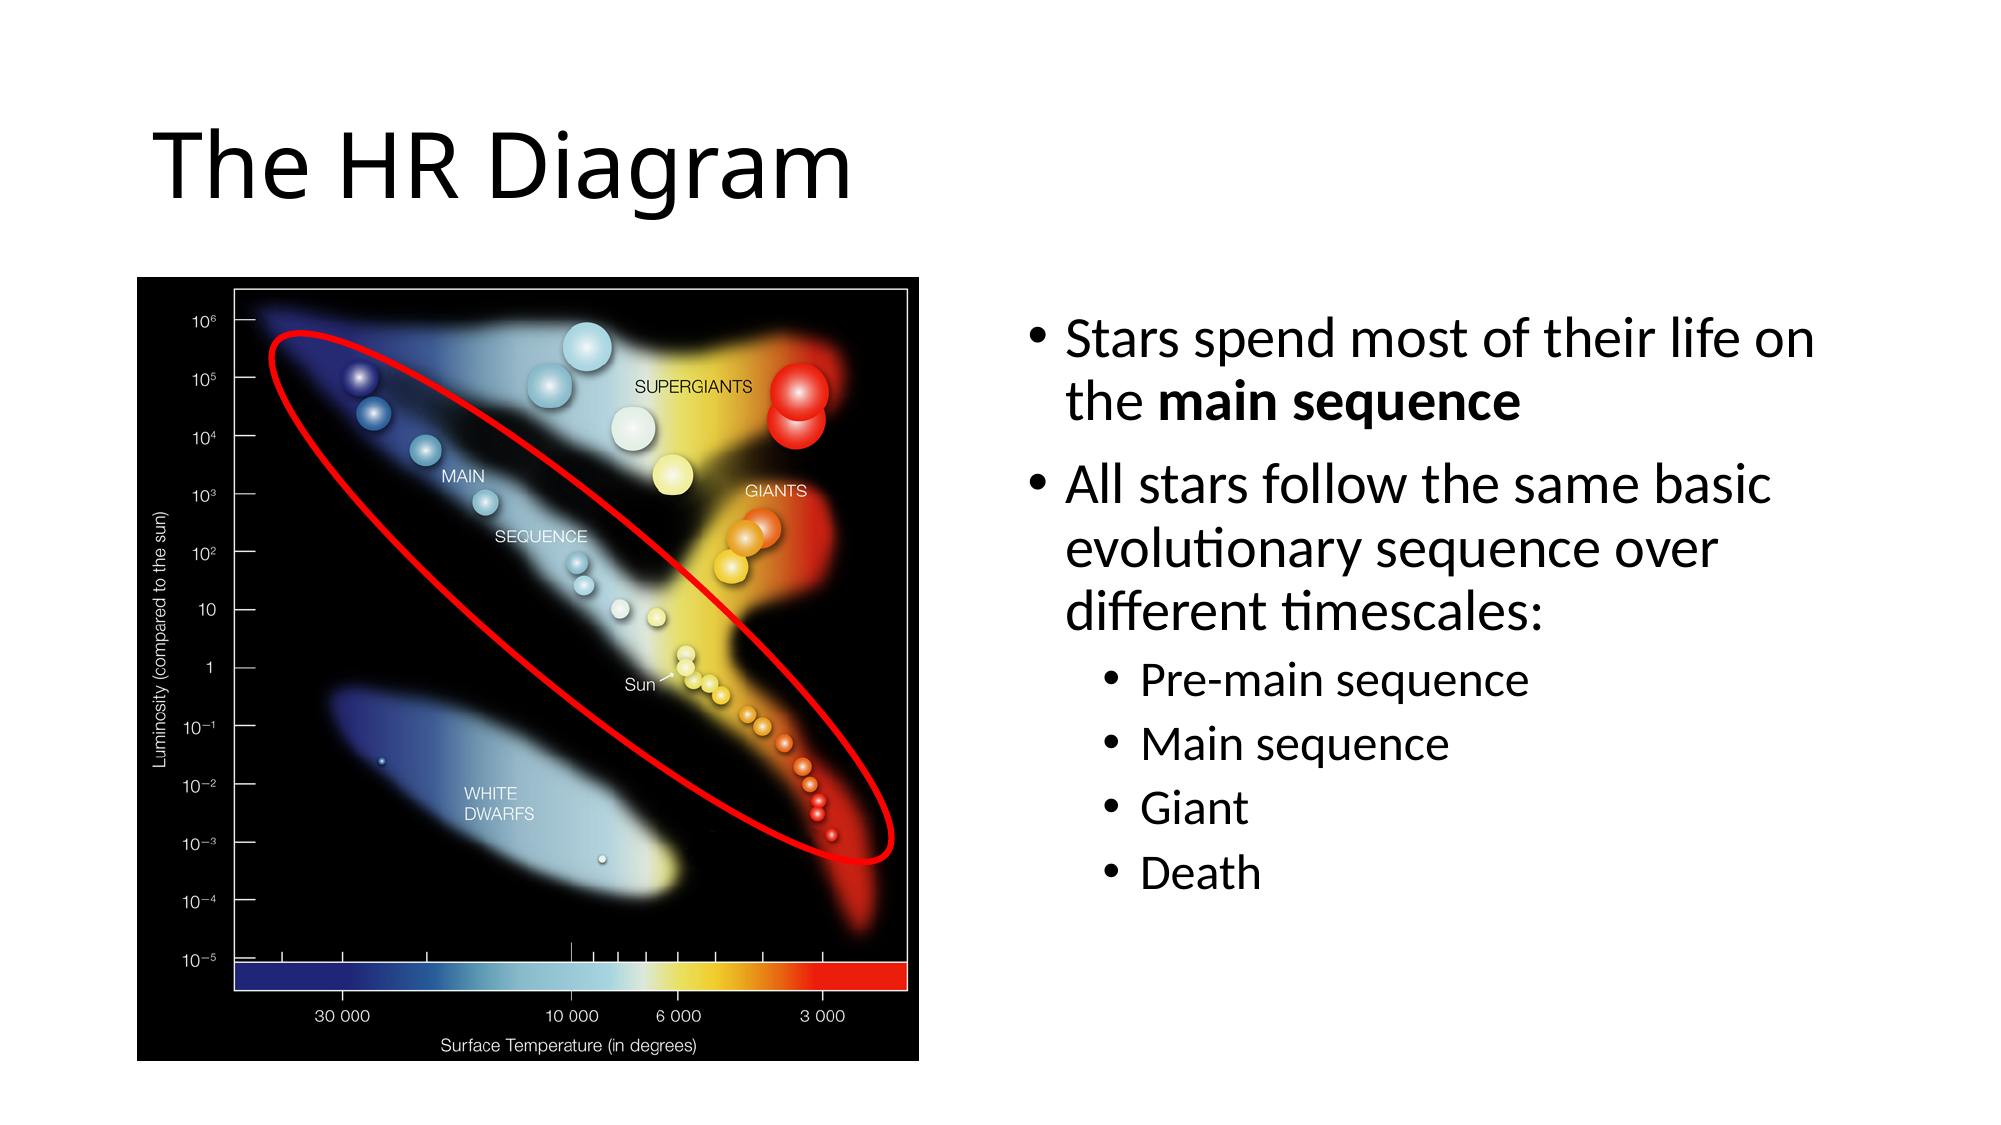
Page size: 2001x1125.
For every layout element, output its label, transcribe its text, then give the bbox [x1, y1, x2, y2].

title The HR Diagram [137, 59, 1863, 278]
list Stars spend most of their life on the main sequence All stars follow the same basic evolutionary sequence over different timescales: Pre-main sequence Main sequence Giant Death [1012, 299, 1863, 1014]
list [137, 277, 919, 1061]
